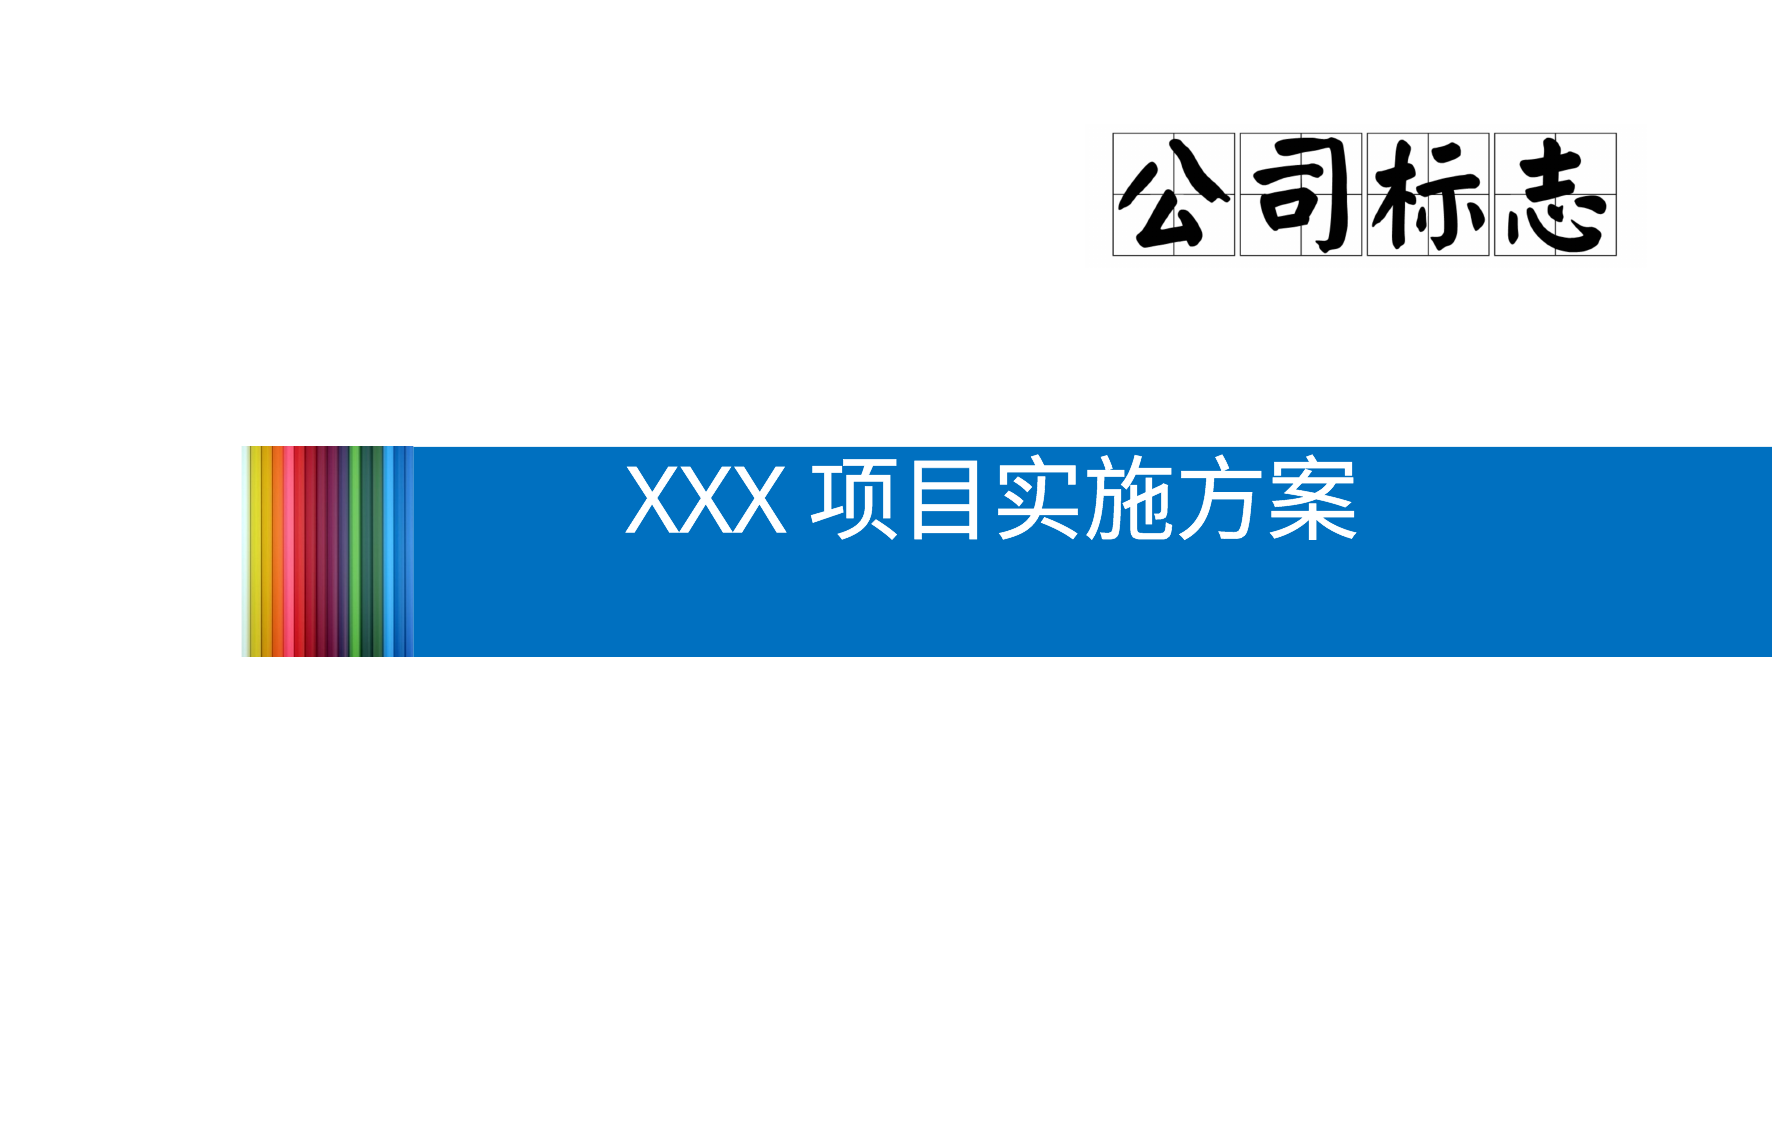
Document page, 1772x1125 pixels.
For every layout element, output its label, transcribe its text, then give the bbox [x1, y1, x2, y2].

text_box [418, 445, 1772, 659]
text_box XXX项目实施方案 [295, 433, 1690, 558]
picture [241, 446, 414, 658]
picture [1085, 123, 1647, 268]
